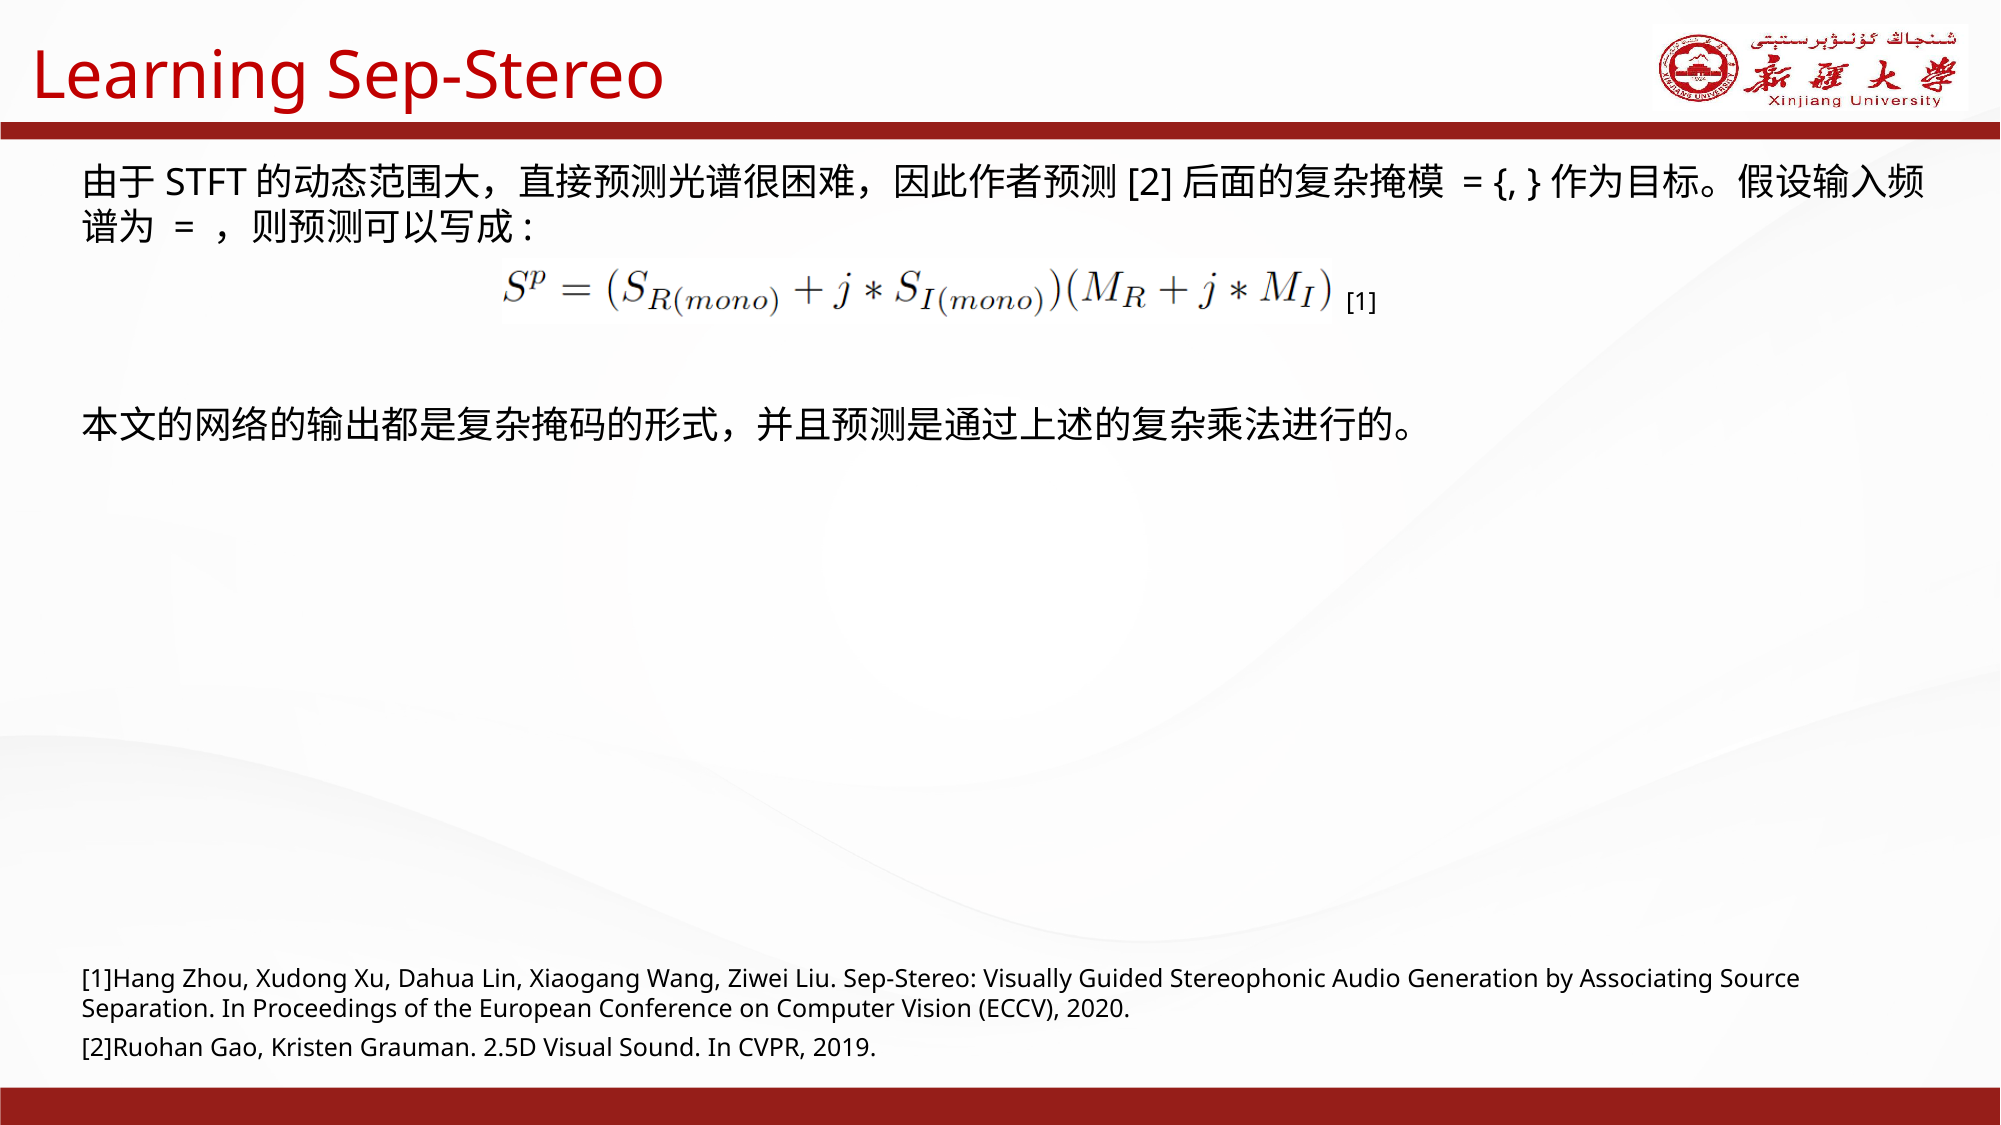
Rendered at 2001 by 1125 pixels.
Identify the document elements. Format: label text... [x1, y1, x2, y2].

text_box 本文的网络的输出都是复杂掩码的形式，并且预测是通过上述的复杂乘法进行的。 [66, 393, 1956, 454]
picture [0, 140, 2000, 1086]
text_box Learning Sep-Stereo [31, 24, 1663, 113]
text_box [0, 121, 2000, 140]
picture [0, 0, 2000, 121]
text_box [0, 1086, 2000, 1125]
text_box [2]Ruohan Gao, Kristen Grauman. 2.5D Visual Sound. In CVPR, 2019. [66, 1024, 1934, 1088]
text_box [1]Hang Zhou, Xudong Xu, Dahua Lin, Xiaogang Wang, Ziwei Liu. Sep-Stereo: Visually Guided Stereophonic Audio Generation by Associating Source Separation. In Proceedings of the European Conference on Computer Vision (ECCV), 2020. [66, 954, 1955, 1019]
text_box [1] [1332, 278, 1402, 323]
